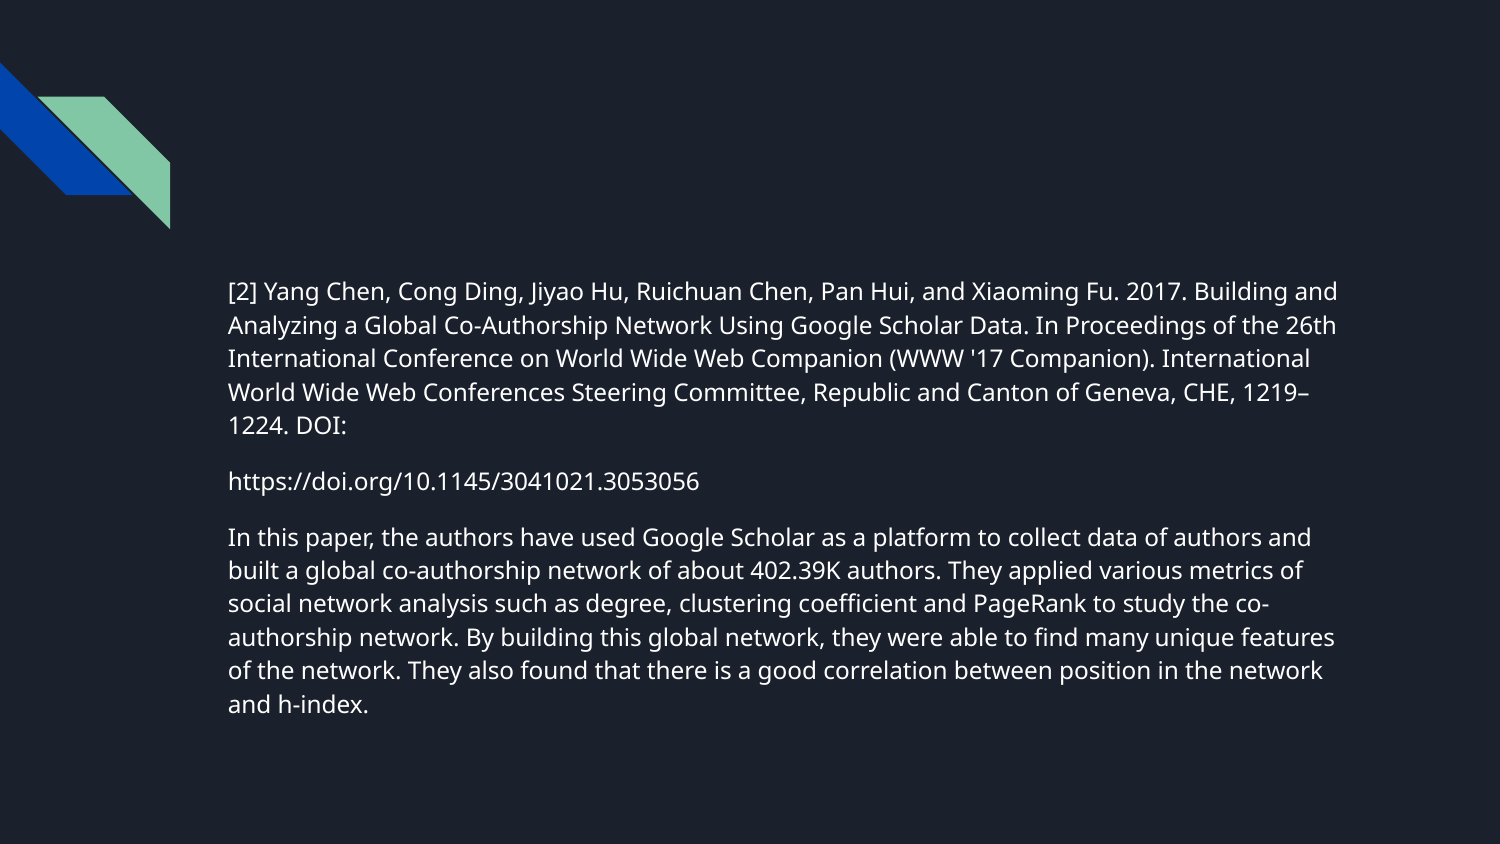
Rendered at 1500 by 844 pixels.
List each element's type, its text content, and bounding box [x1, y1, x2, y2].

list [2] Yang Chen, Cong Ding, Jiyao Hu, Ruichuan Chen, Pan Hui, and Xiaoming Fu. 2017. Building and Analyzing a Global Co-Authorship Network Using Google Scholar Data. In Proceedings of the 26th International Conference on World Wide Web Companion (WWW '17 Companion). International World Wide Web Conferences Steering Committee, Republic and Canton of Geneva, CHE, 1219–1224. DOI: https://doi.org/10.1145/3041021.3053056 In this paper, the authors have used Google Scholar as a platform to collect data of authors and built a global co-authorship network of about 402.39K authors. They applied various metrics of social network analysis such as degree, clustering coefficient and PageRank to study the co-authorship network. By building this global network, they were able to find many unique features of the network. They also found that there is a good correlation between position in the network and h-index. [212, 257, 1368, 735]
